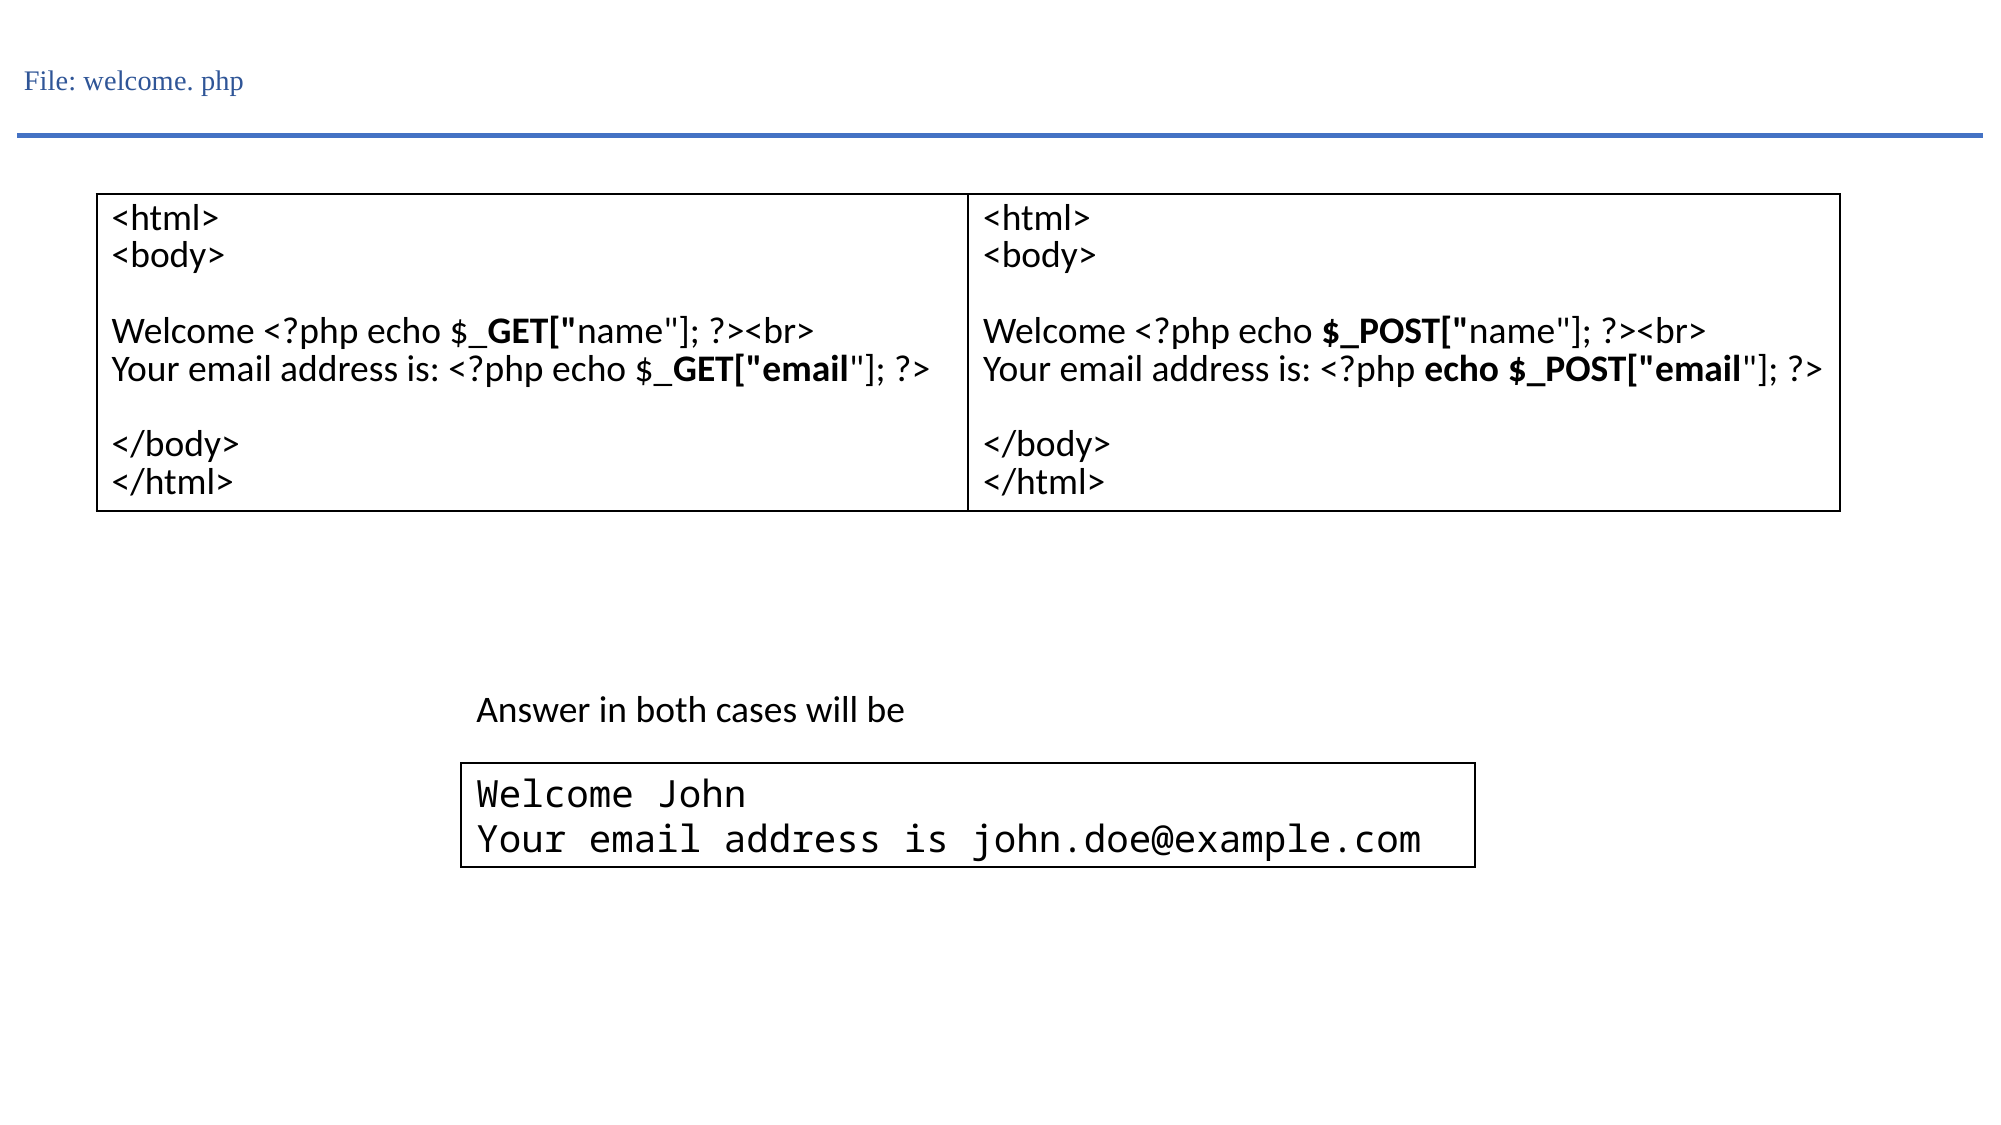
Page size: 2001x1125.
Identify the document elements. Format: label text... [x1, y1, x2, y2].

title File: welcome. php [8, 26, 1974, 140]
table_header <html> <body> Welcome <?php echo $_GET["name"]; ?><br> Your email address is: <?php echo $_GET["email"]; ?> </body> </html> [98, 195, 967, 510]
table_header <html> <body> Welcome <?php echo $_POST["name"]; ?><br> Your email address is: <?php echo $_POST["email"]; ?> </body> </html> [969, 195, 1839, 510]
text_box Welcome John Your email address is john.doe@example.com [460, 762, 1476, 868]
text_box Answer in both cases will be [461, 677, 1350, 738]
